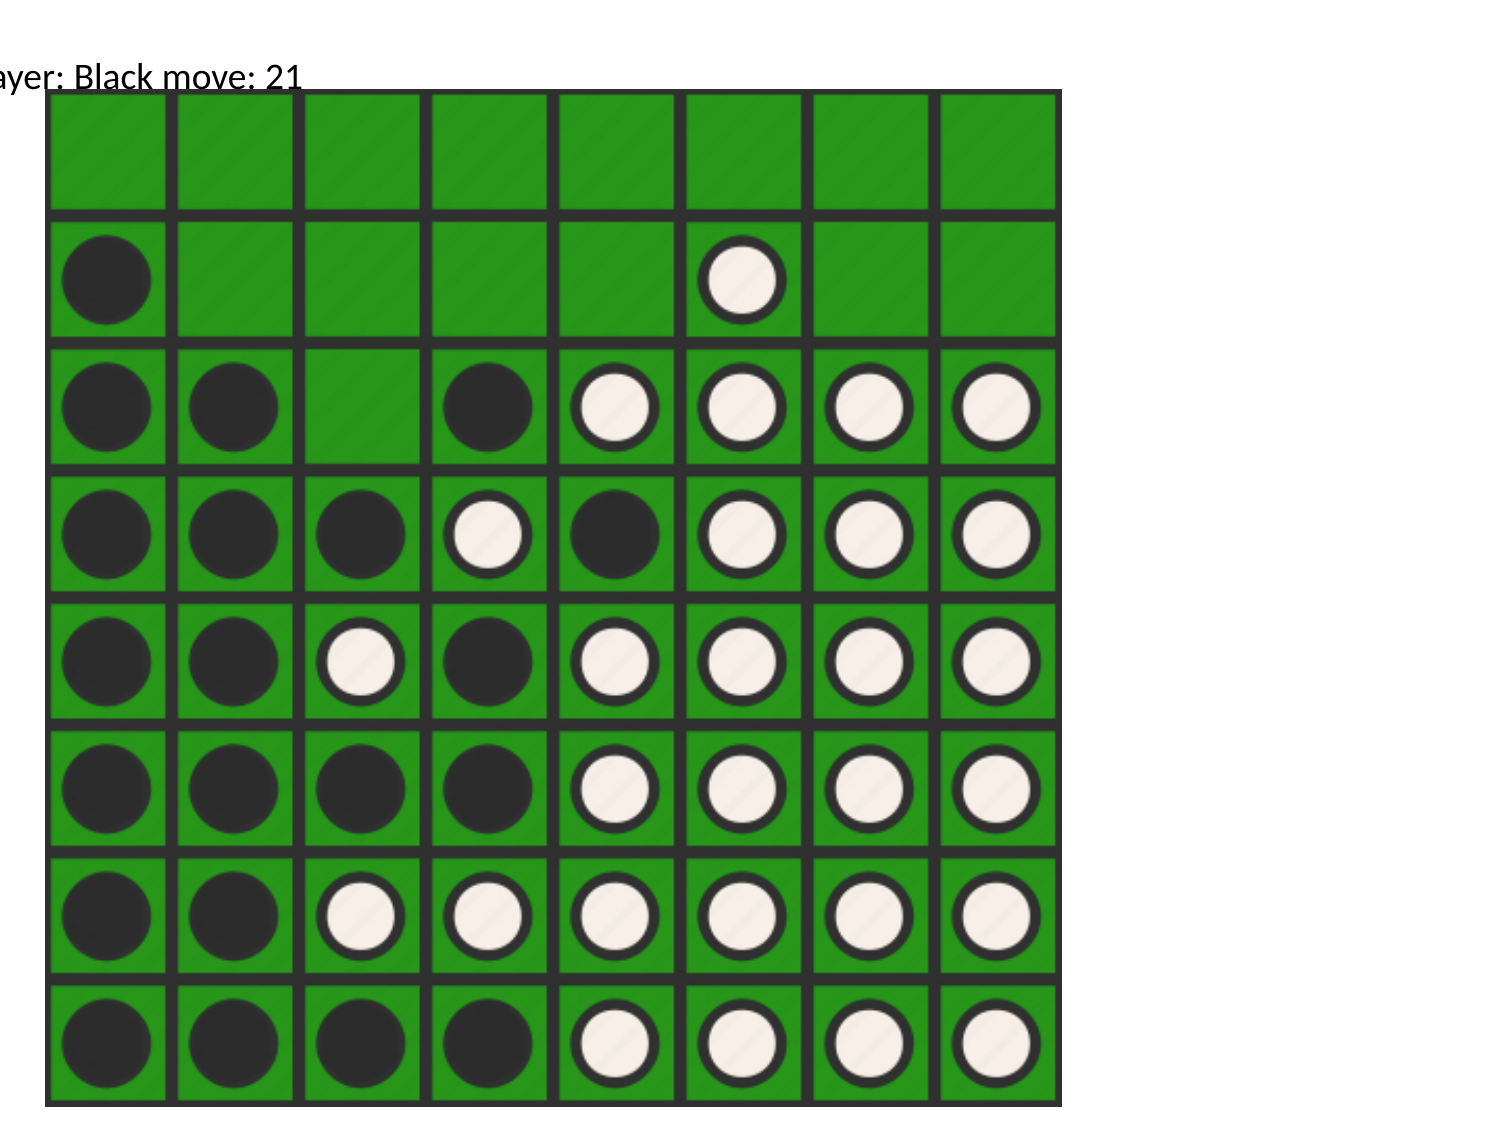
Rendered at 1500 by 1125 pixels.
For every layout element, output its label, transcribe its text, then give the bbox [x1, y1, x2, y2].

text_box turn: 45 player: Black move: 21 [0, 44, 319, 105]
picture [44, 89, 1062, 1107]
